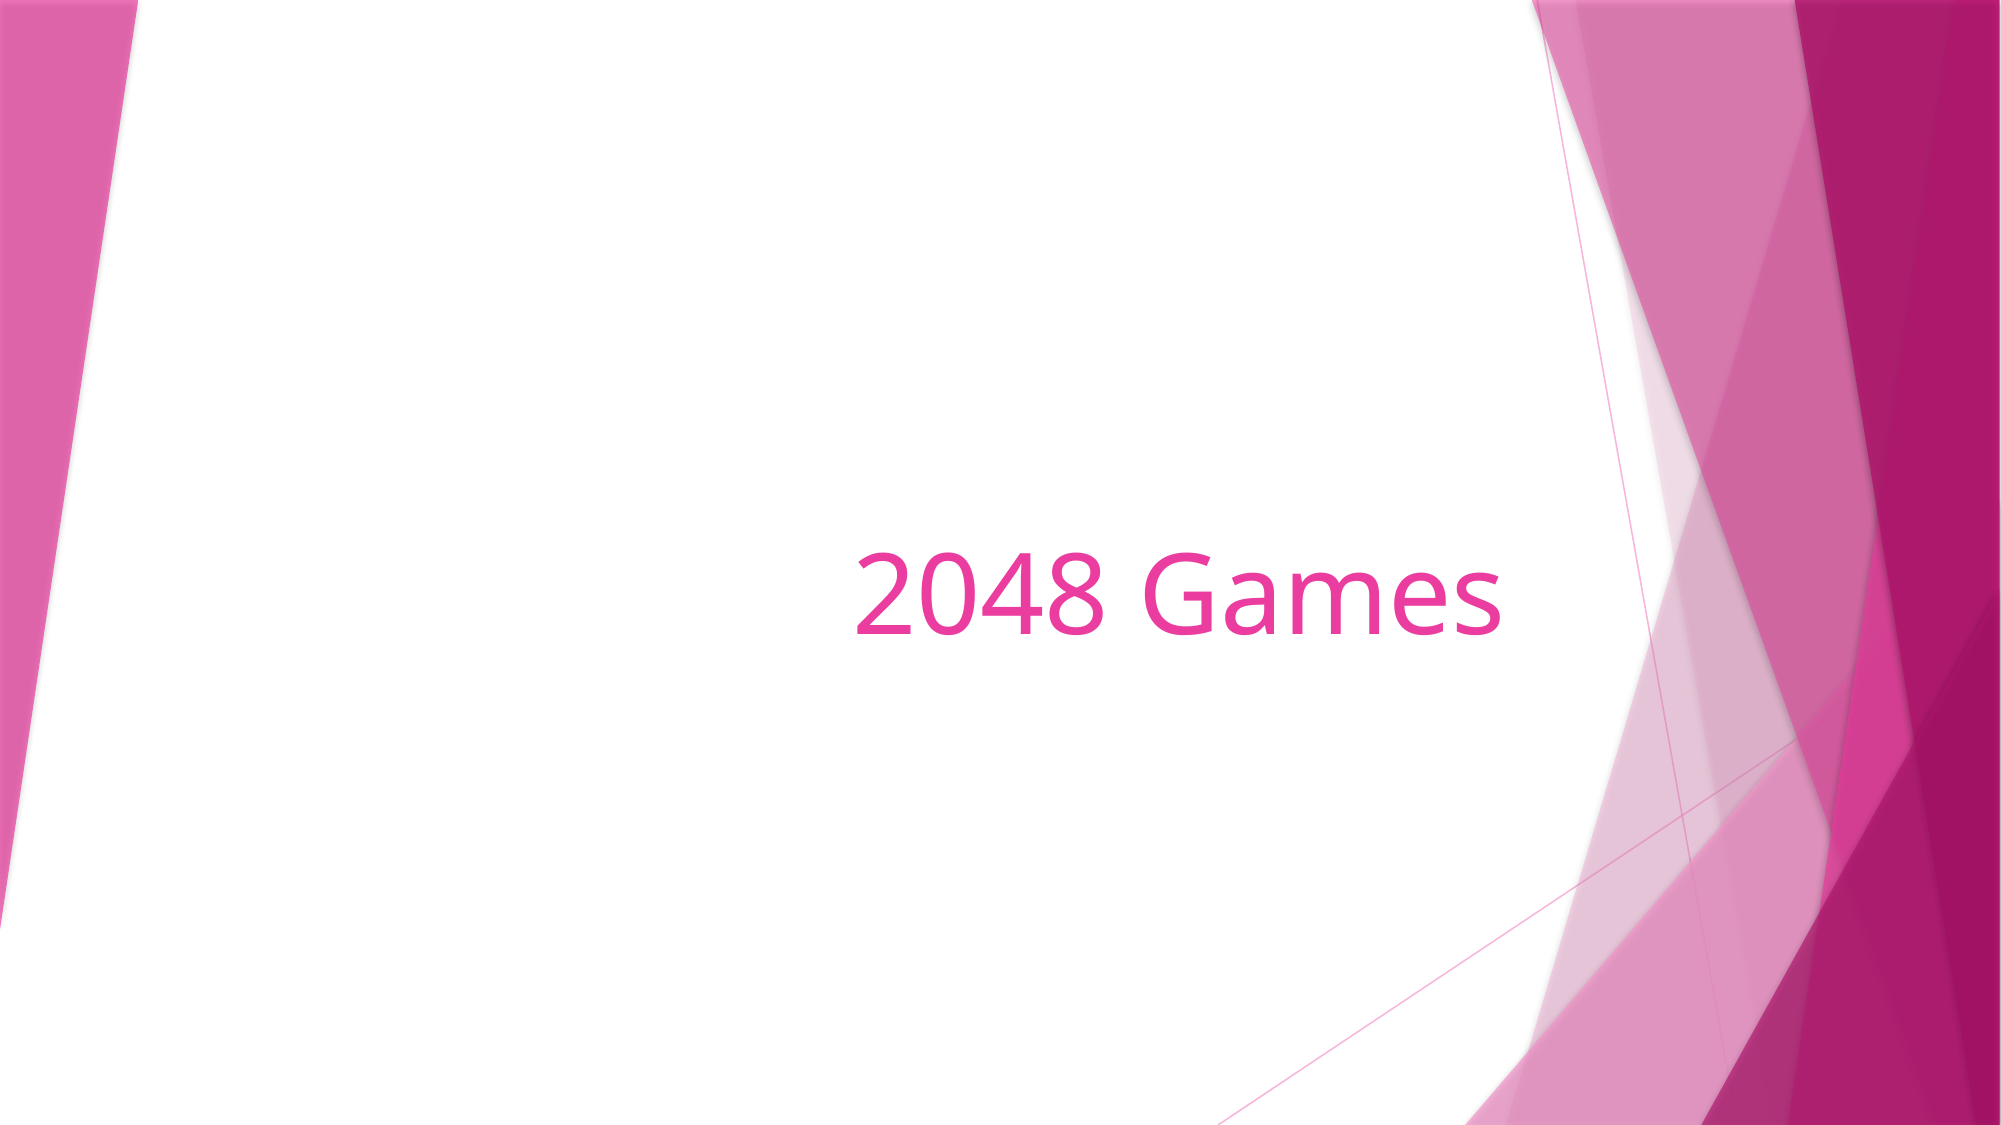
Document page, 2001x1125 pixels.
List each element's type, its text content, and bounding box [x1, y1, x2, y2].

title 2048 Games [247, 394, 1522, 665]
